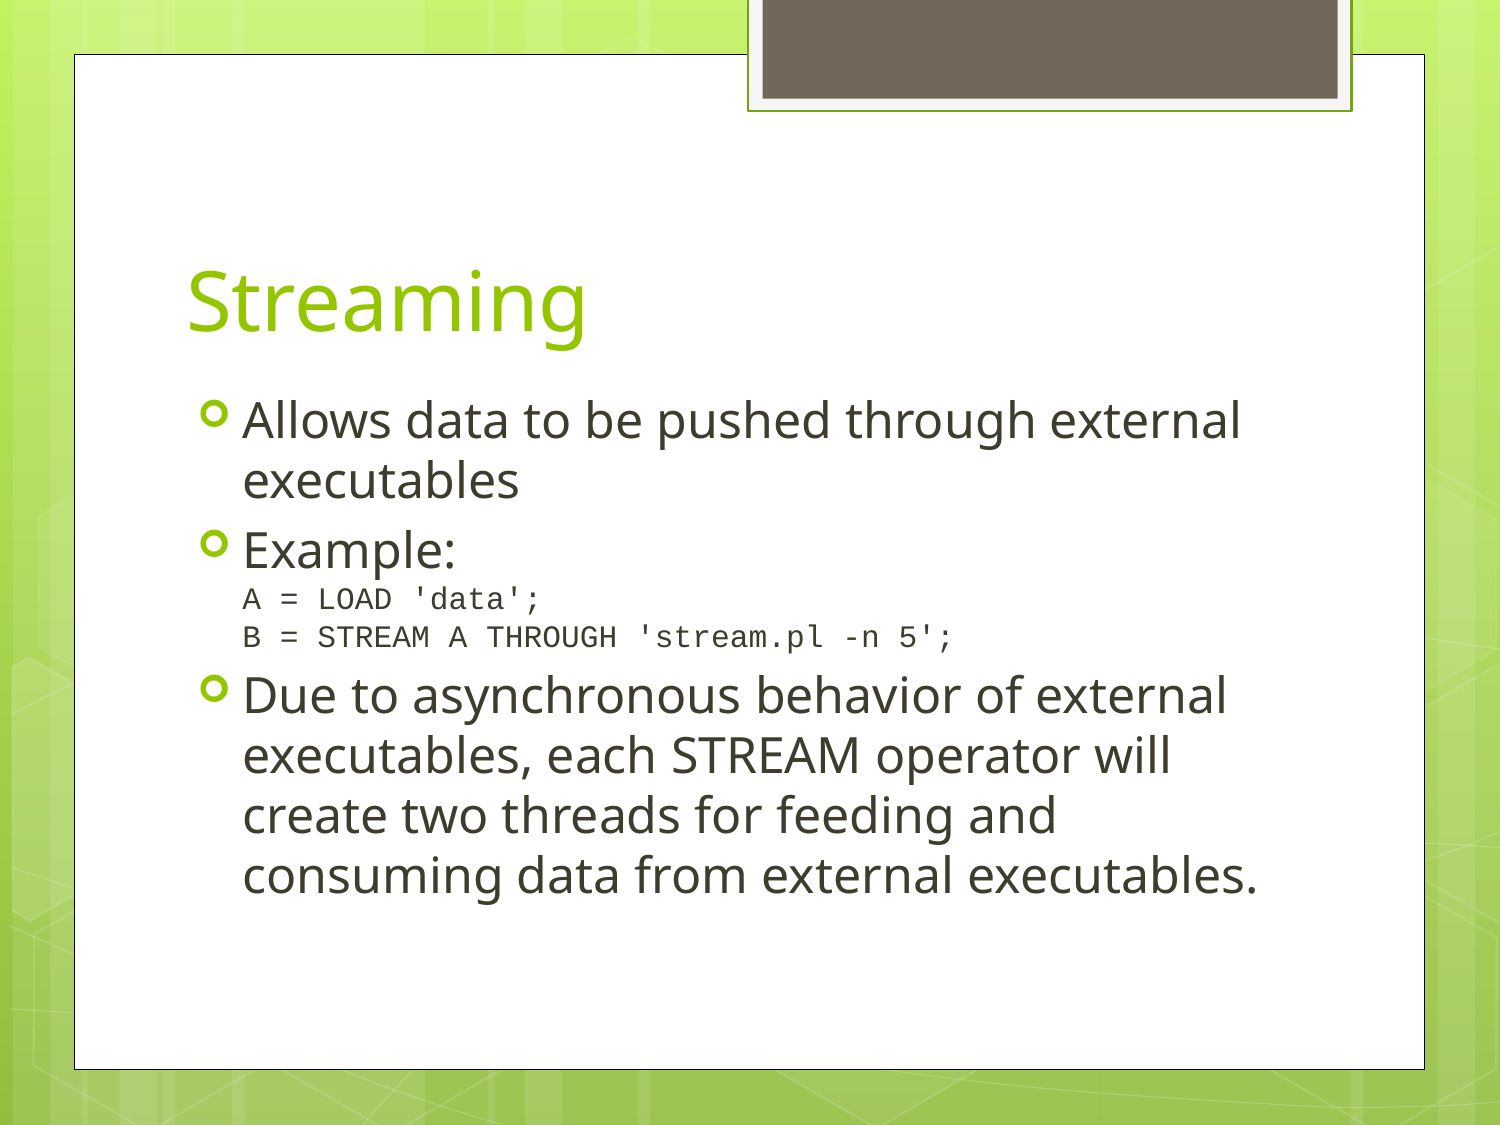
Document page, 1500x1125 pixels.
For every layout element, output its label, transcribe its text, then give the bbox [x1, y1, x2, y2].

title Streaming [171, 168, 1324, 357]
list Allows data to be pushed through external executables Example: A = LOAD 'data'; B = STREAM A THROUGH 'stream.pl -n 5'; Due to asynchronous behavior of external executables, each STREAM operator will create two threads for feeding and consuming data from external executables. [171, 381, 1283, 957]
